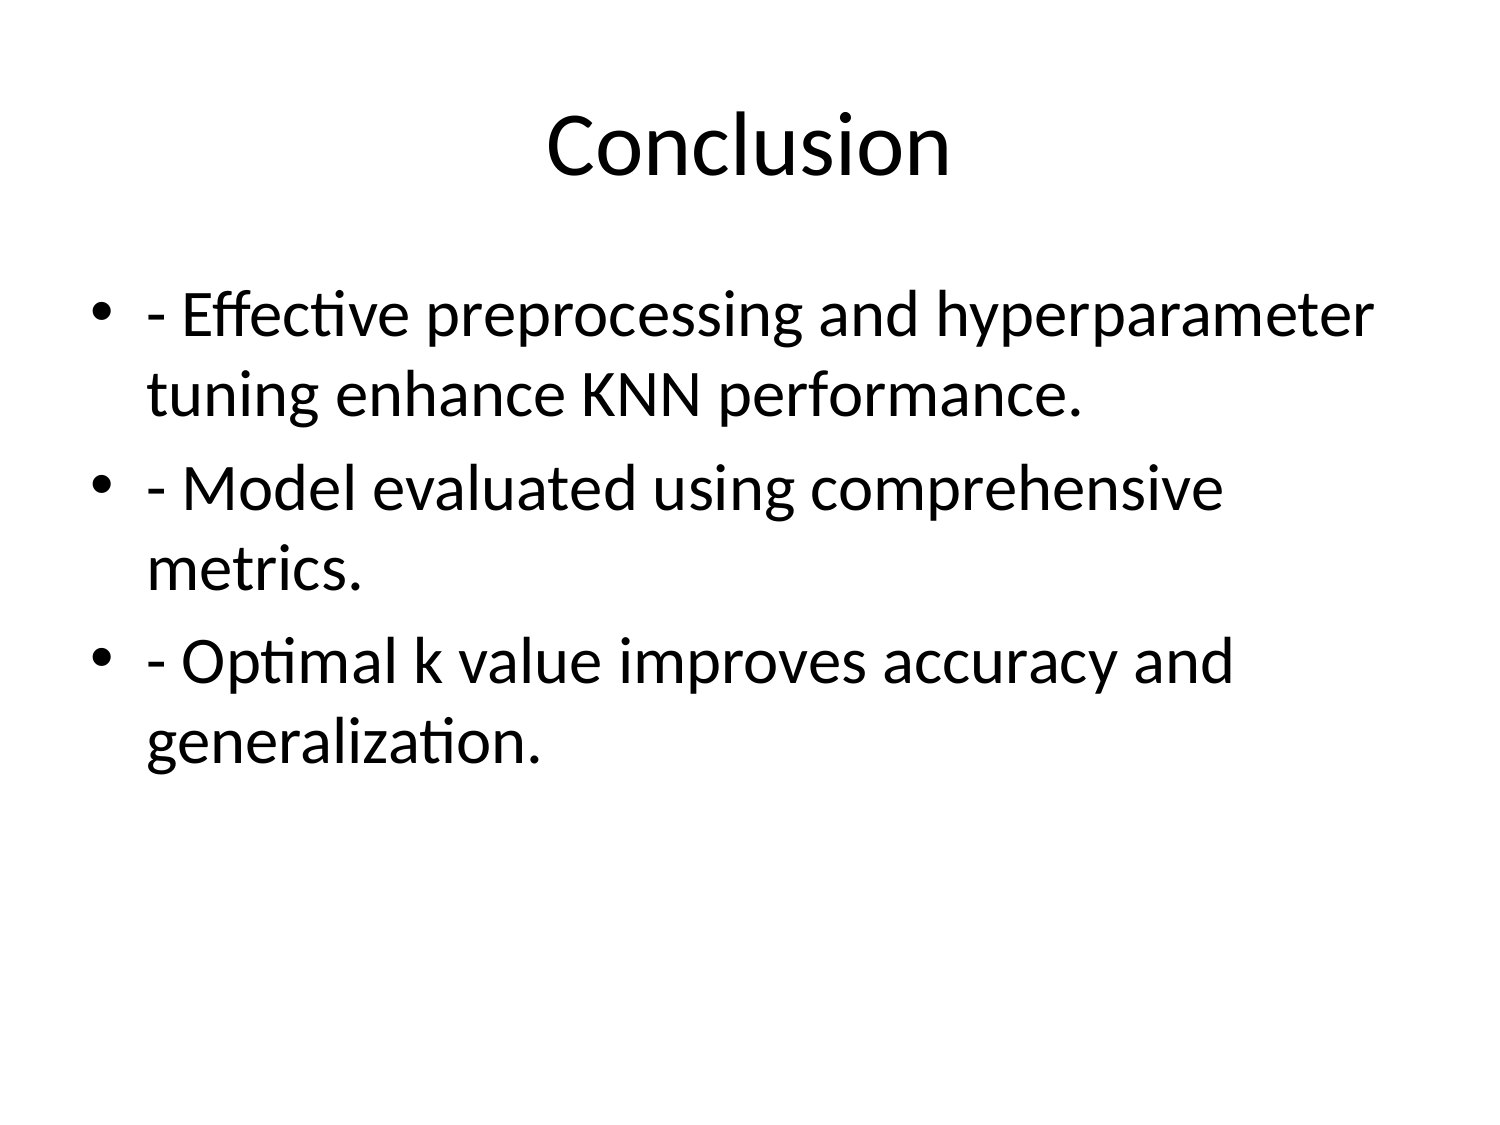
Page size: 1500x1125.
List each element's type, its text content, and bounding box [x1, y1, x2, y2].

list - Effective preprocessing and hyperparameter tuning enhance KNN performance. - Model evaluated using comprehensive metrics. - Optimal k value improves accuracy and generalization. [75, 262, 1425, 1005]
title Conclusion [75, 45, 1425, 233]
